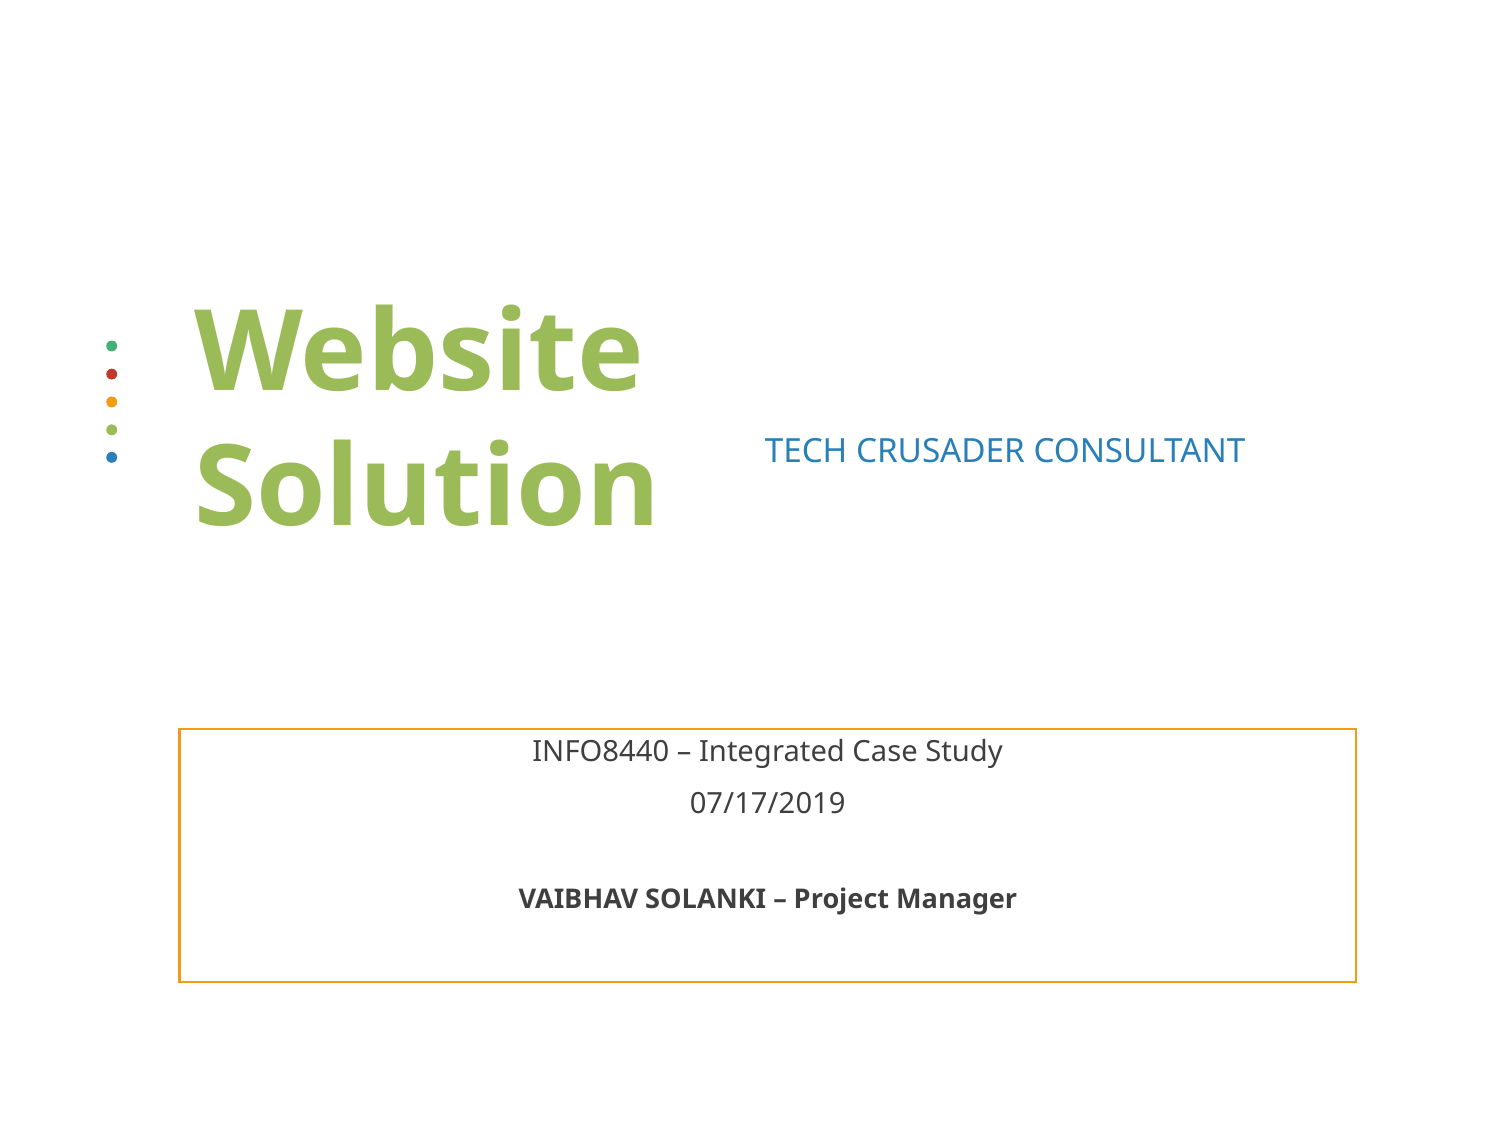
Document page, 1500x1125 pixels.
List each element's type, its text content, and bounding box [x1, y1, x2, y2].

text_box Website Solution [179, 270, 1117, 556]
text_box TECH CRUSADER CONSULTANT [749, 421, 1500, 477]
subtitle INFO8440 – Integrated Case Study 07/17/2019 VAIBHAV SOLANKI – Project Manager [178, 728, 1357, 983]
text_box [106, 340, 118, 463]
